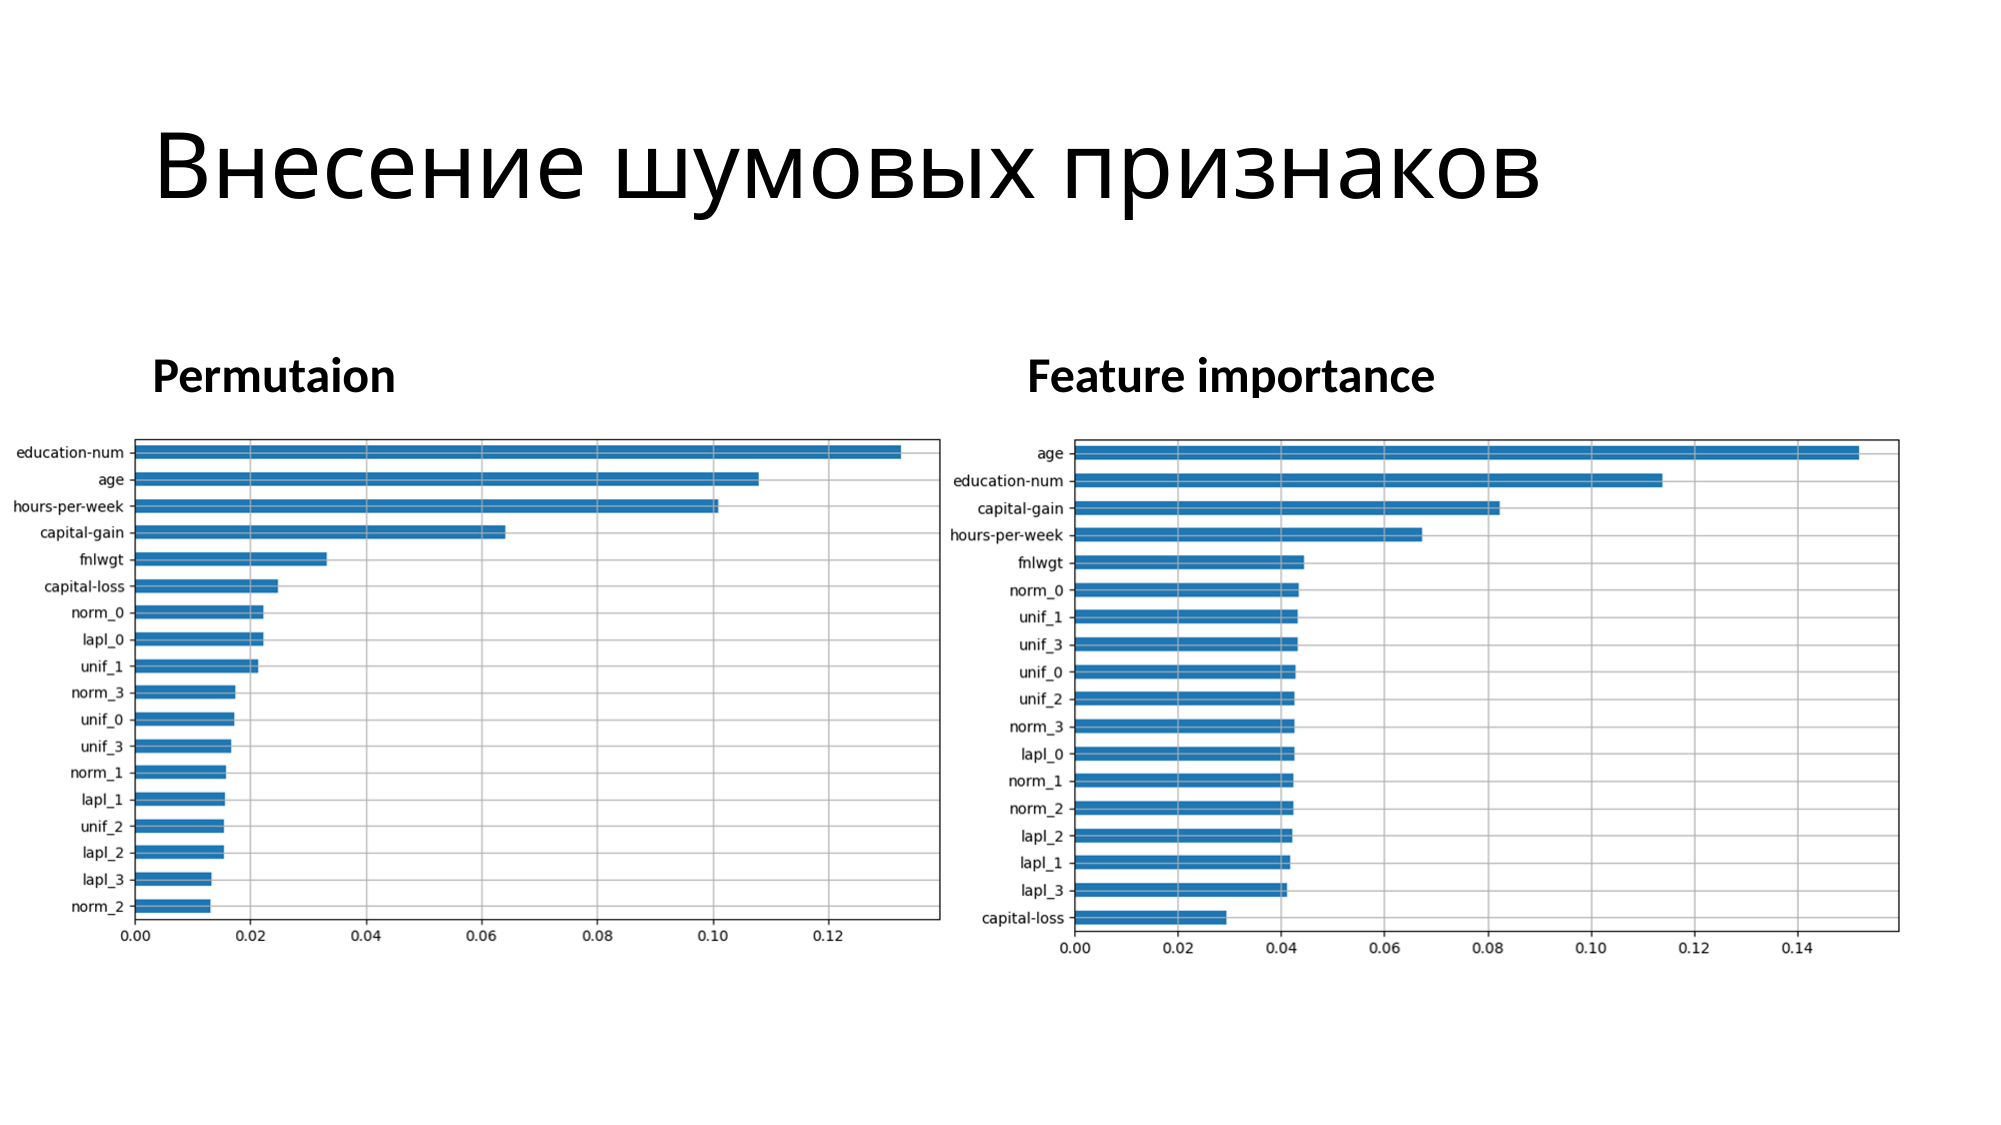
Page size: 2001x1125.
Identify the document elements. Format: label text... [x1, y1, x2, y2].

title Внесение шумовых признаков [137, 59, 1863, 278]
list Permutaion [137, 275, 984, 410]
list Feature importance [1012, 275, 1863, 398]
picture [8, 398, 1925, 983]
